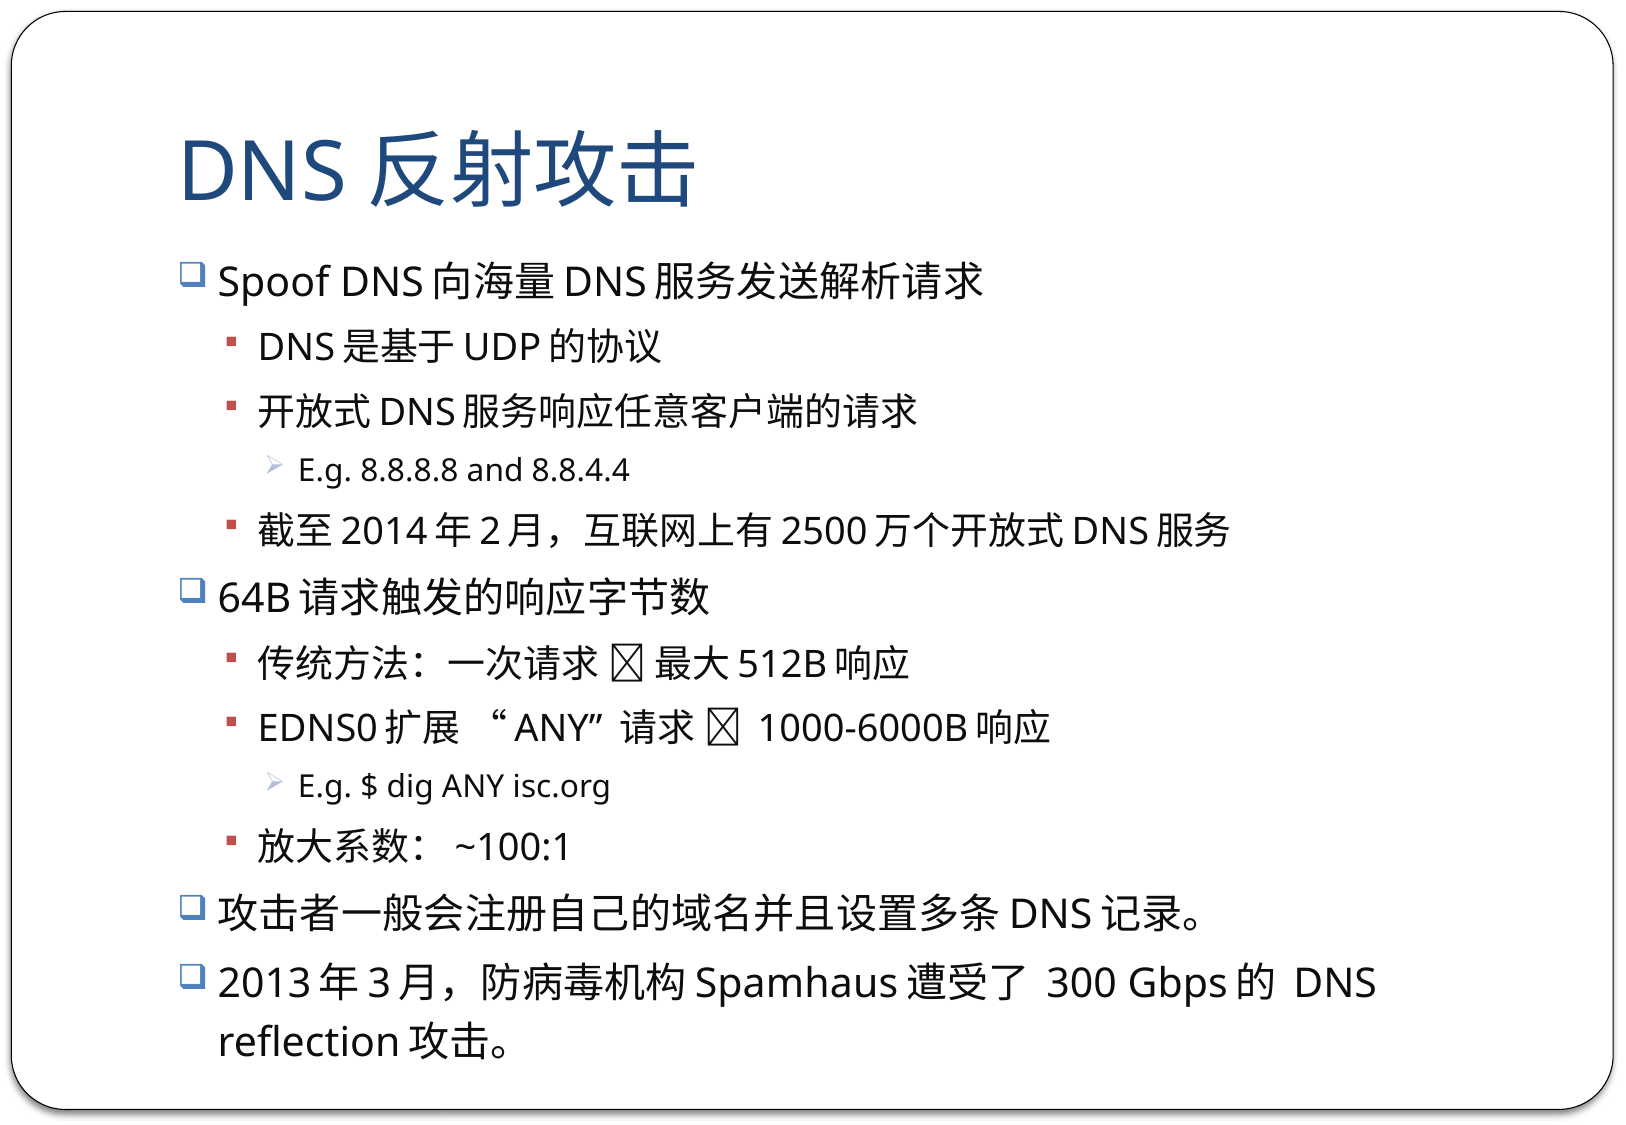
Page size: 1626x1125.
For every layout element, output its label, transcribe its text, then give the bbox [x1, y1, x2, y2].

list Spoof DNS向海量DNS服务发送解析请求 DNS是基于UDP的协议 开放式DNS服务响应任意客户端的请求 E.g. 8.8.8.8 and 8.8.4.4 截至2014年2月，互联网上有2500万个开放式DNS服务 64B请求触发的响应字节数 传统方法：一次请求  最大512B响应 EDNS0扩展 “ANY” 请求  1000-6000B响应 E.g. $ dig ANY isc.org 放大系数：~100:1 攻击者一般会注册自己的域名并且设置多条DNS记录。 2013年3月，防病毒机构Spamhaus遭受了 300 Gbps的 DNS reflection攻击。 [162, 237, 1544, 1080]
title DNS反射攻击 [162, 45, 1544, 233]
